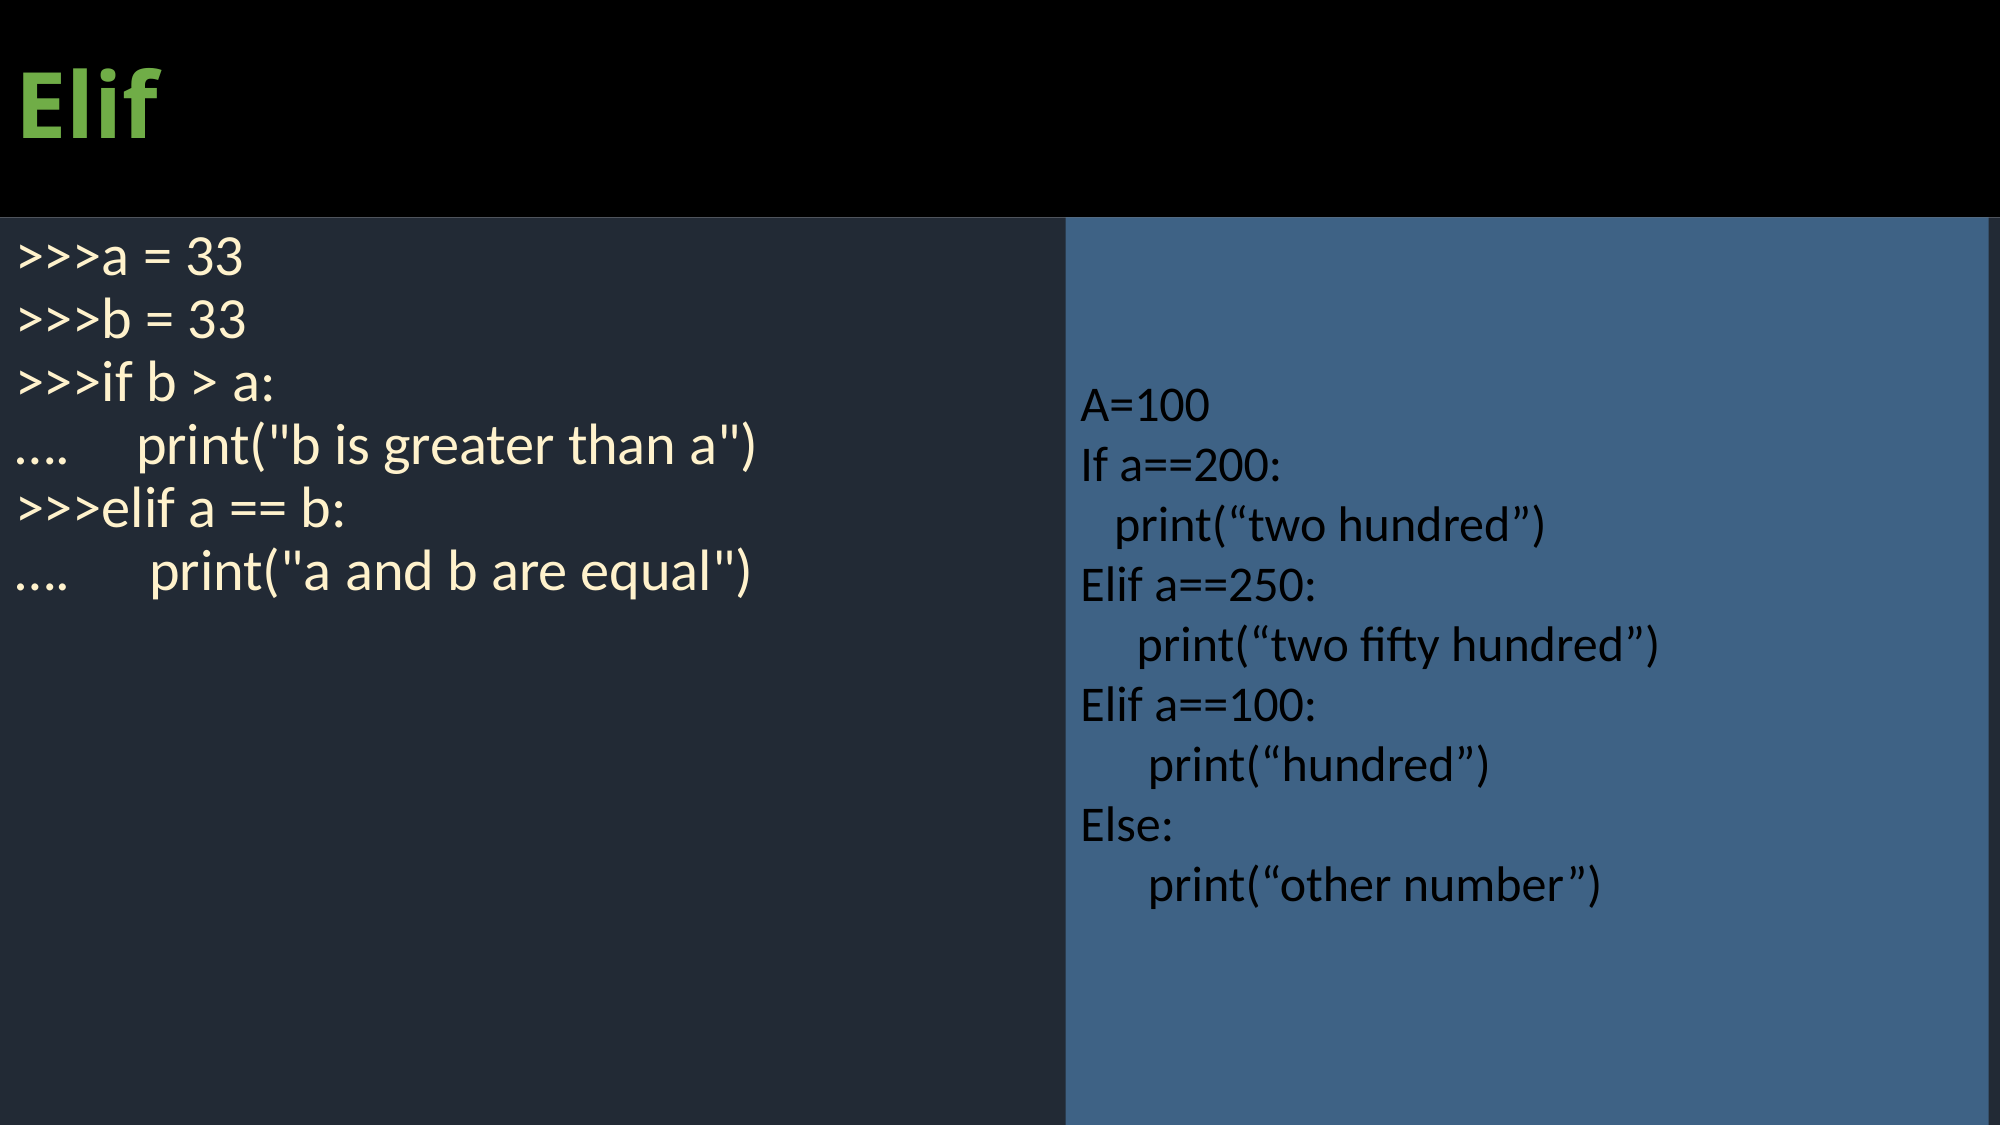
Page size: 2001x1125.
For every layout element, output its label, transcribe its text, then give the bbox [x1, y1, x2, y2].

title Elif [0, 0, 2000, 217]
list >>>a = 33 >>>b = 33 >>>if b > a: …. print("b is greater than a") >>>elif a == b: …. print("a and b are equal") [0, 217, 1065, 1125]
list >>>a = 33 >>>b = 33 >>>if b > a: …. print("b is greater than a") >>>elif a == b: …. print("a and b are equal") [1989, 217, 2000, 1125]
text_box A=100 If a==200: print(“two hundred”) Elif a==250: print(“two fifty hundred”) Elif a==100: print(“hundred”) Else: print(“other number”) [1065, 217, 1989, 1125]
